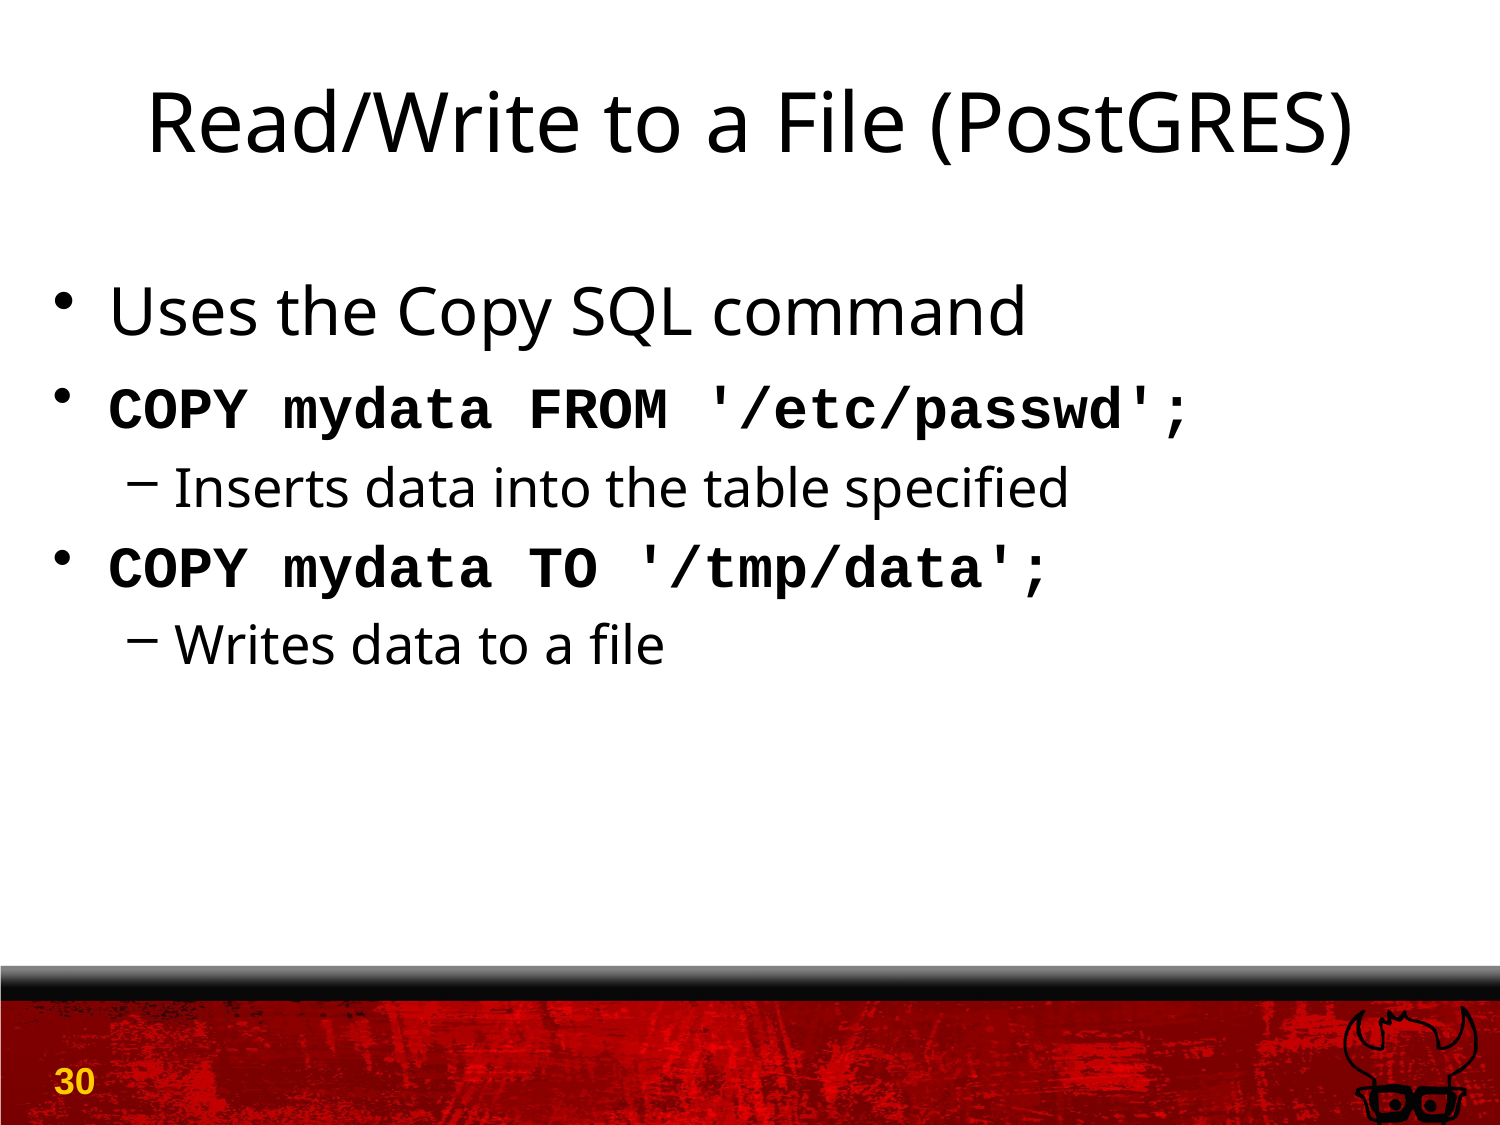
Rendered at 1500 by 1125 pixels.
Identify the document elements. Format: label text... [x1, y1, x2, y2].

list Uses the Copy SQL command COPY mydata FROM '/etc/passwd'; Inserts data into the table specified COPY mydata TO '/tmp/data'; Writes data to a file [37, 261, 1463, 1037]
title Read/Write to a File (PostGRES) [112, 25, 1388, 214]
picture [0, 282, 1500, 1125]
